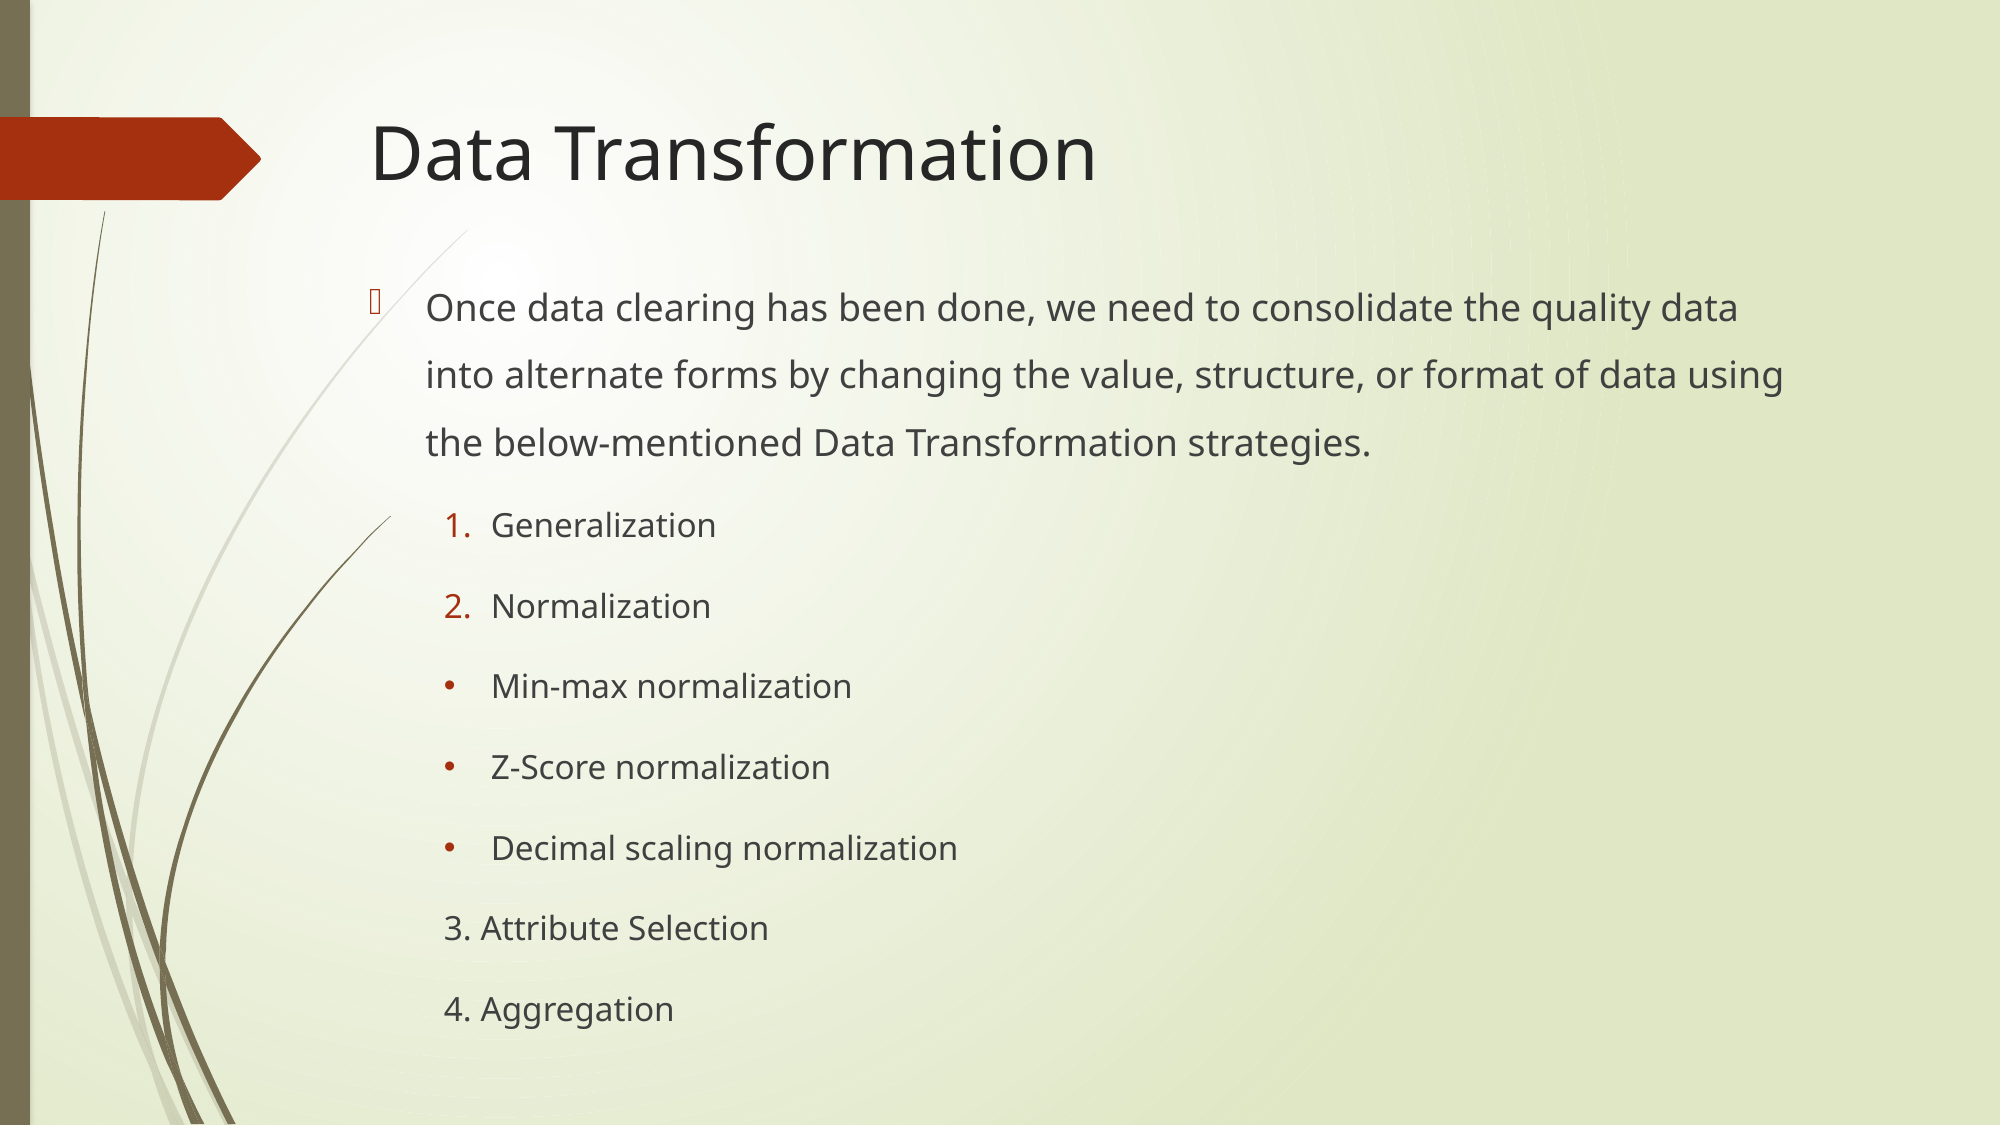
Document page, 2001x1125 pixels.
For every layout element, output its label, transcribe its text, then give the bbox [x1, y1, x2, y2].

title Data Transformation [354, 98, 1817, 253]
list Once data clearing has been done, we need to consolidate the quality data into alternate forms by changing the value, structure, or format of data using the below-mentioned Data Transformation strategies. Generalization Normalization Min-max normalization Z-Score normalization Decimal scaling normalization 3. Attribute Selection 4. Aggregation [354, 253, 1817, 1046]
